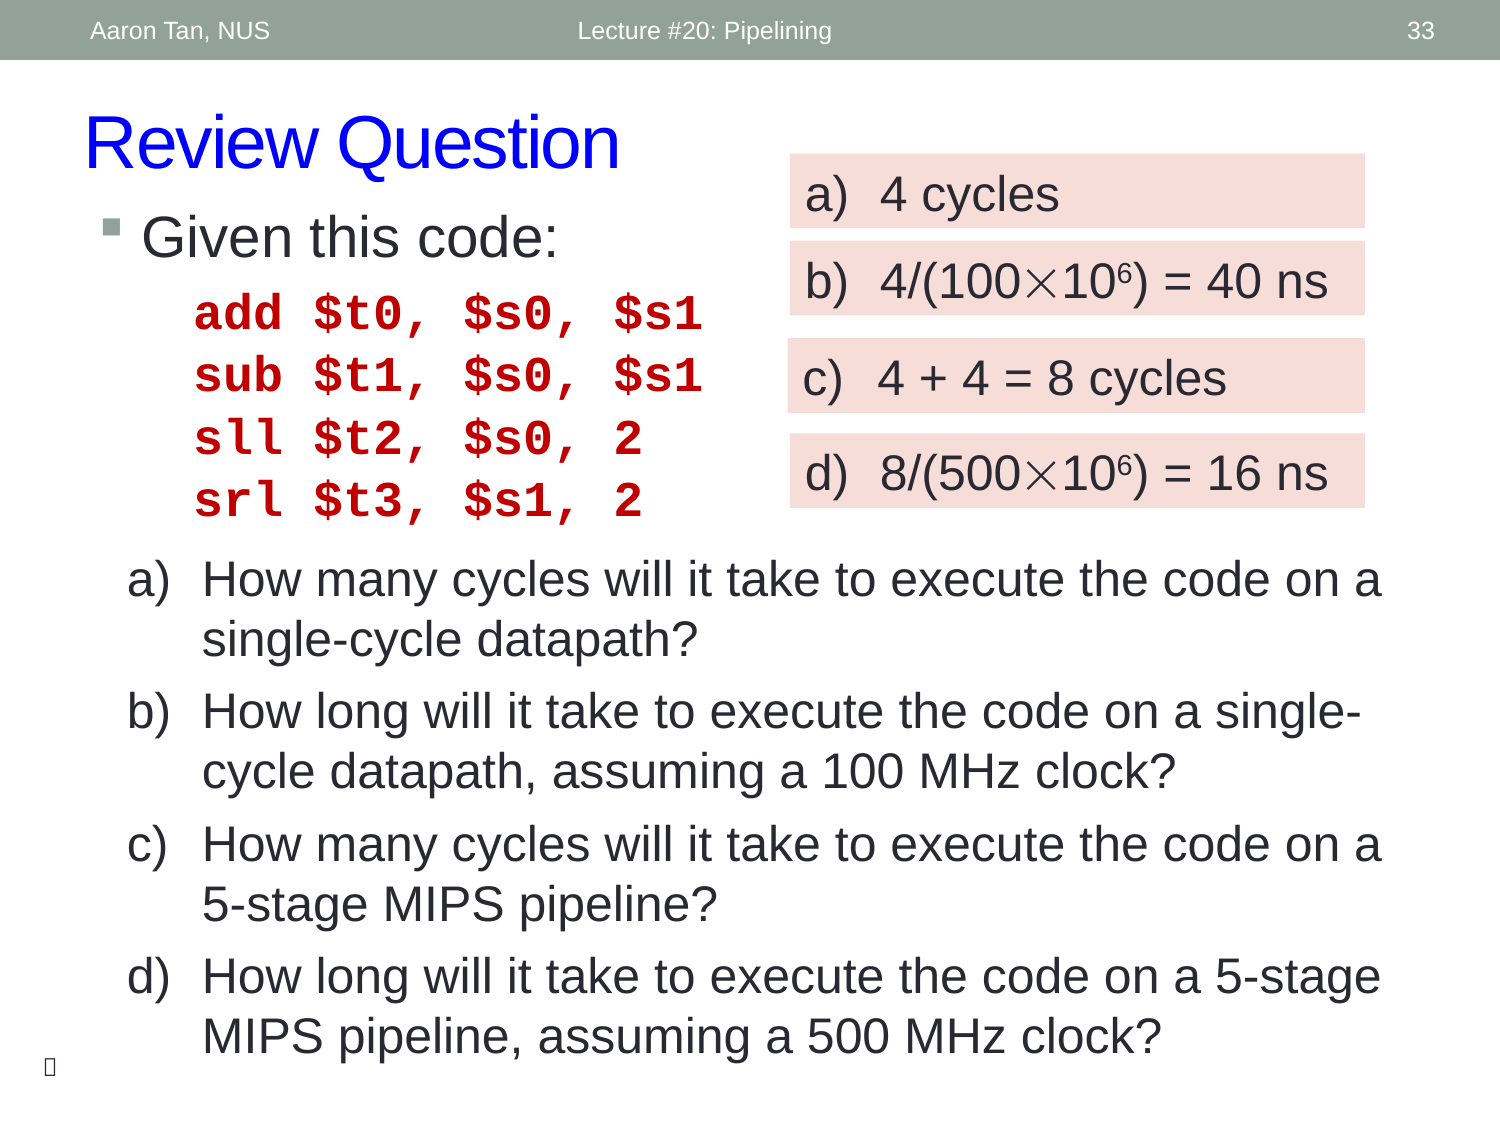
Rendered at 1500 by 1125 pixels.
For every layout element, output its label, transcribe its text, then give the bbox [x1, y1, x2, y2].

slide_number 33 [1308, 3, 1450, 57]
text_box 8/(500106) = 16 ns [789, 433, 1365, 508]
text_box 4/(100106) = 40 ns [789, 240, 1365, 316]
footer Lecture #20: Pipelining [562, 3, 1238, 57]
text_box 4 cycles [789, 153, 1365, 229]
text_box Given this code: add $t0, $s0, $s1 sub $t1, $s0, $s1 sll $t2, $s0, 2 srl $t3, $s1, 2 [83, 191, 1434, 538]
text_box How many cycles will it take to execute the code on a single-cycle datapath? How long will it take to execute the code on a single-cycle datapath, assuming a 100 MHz clock? How many cycles will it take to execute the code on a 5-stage MIPS pipeline? How long will it take to execute the code on a 5-stage MIPS pipeline, assuming a 500 MHz clock? [68, 538, 1444, 1088]
text_box 4 + 4 = 8 cycles [787, 338, 1365, 413]
title Review Question [68, 86, 1450, 192]
text_box  [24, 1050, 75, 1083]
slide_number Aaron Tan, NUS [75, 3, 550, 57]
